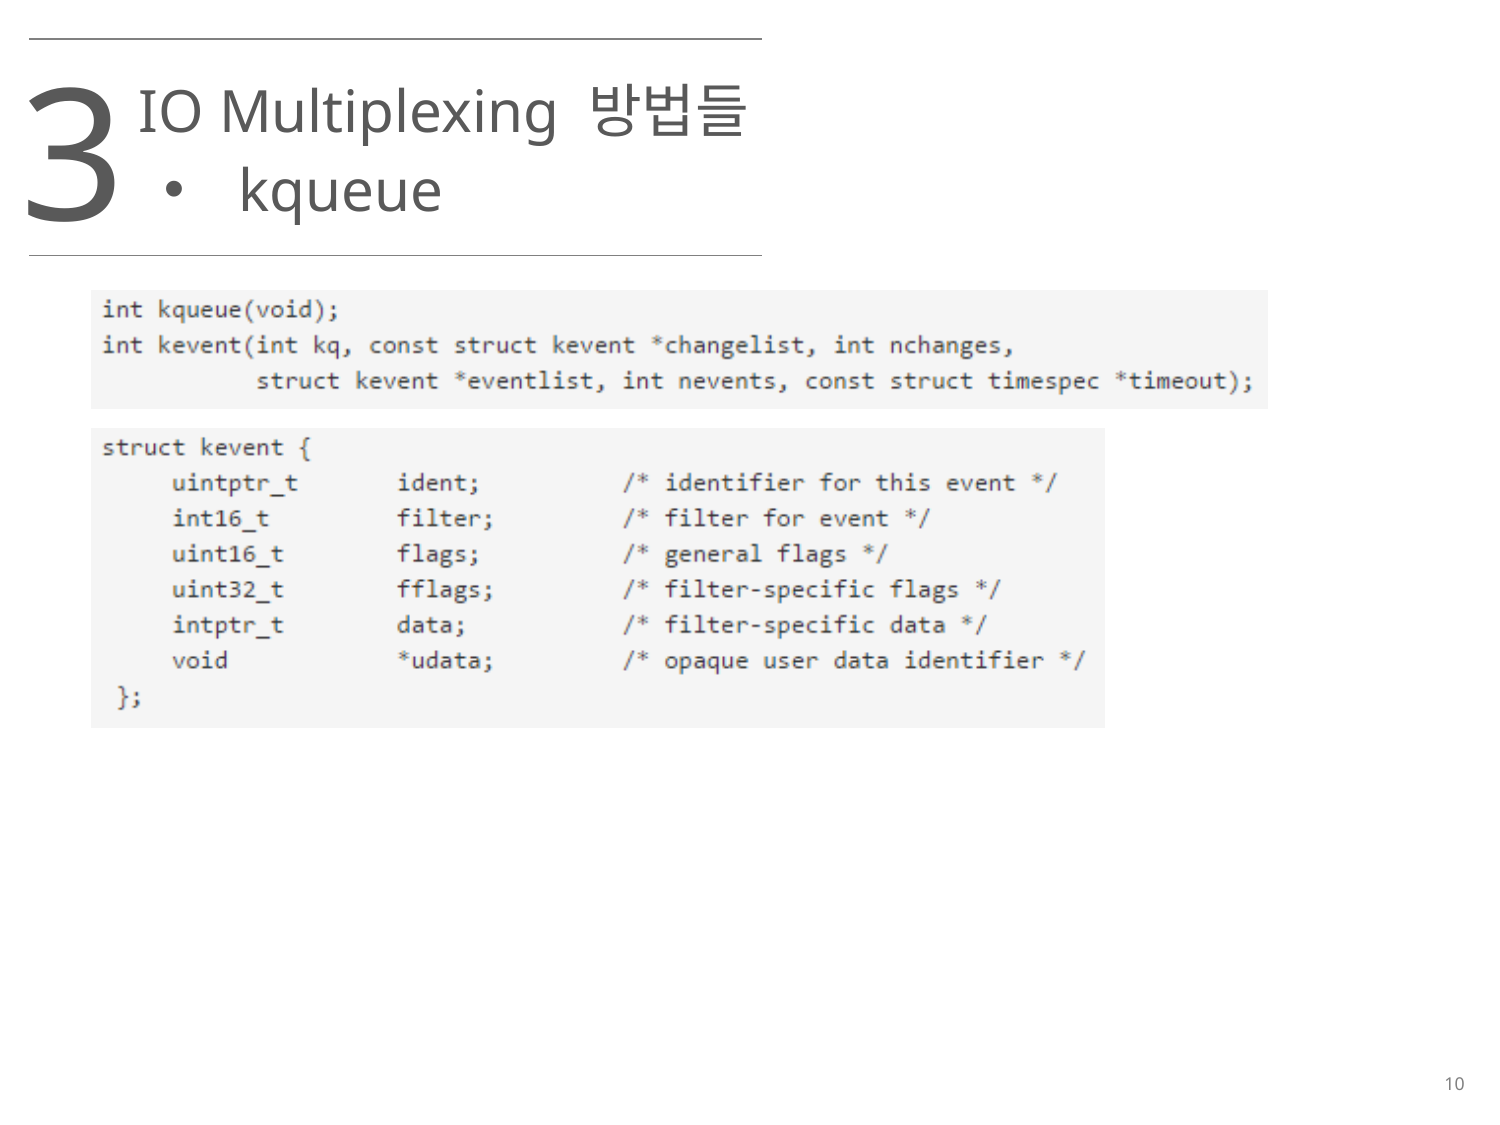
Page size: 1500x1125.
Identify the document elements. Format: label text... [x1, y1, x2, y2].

picture [91, 290, 1268, 409]
text_box IO Multiplexing 방법들 [183, 66, 798, 145]
picture [91, 428, 1105, 729]
text_box kqueue [148, 145, 823, 231]
text_box 3 [5, 29, 183, 265]
